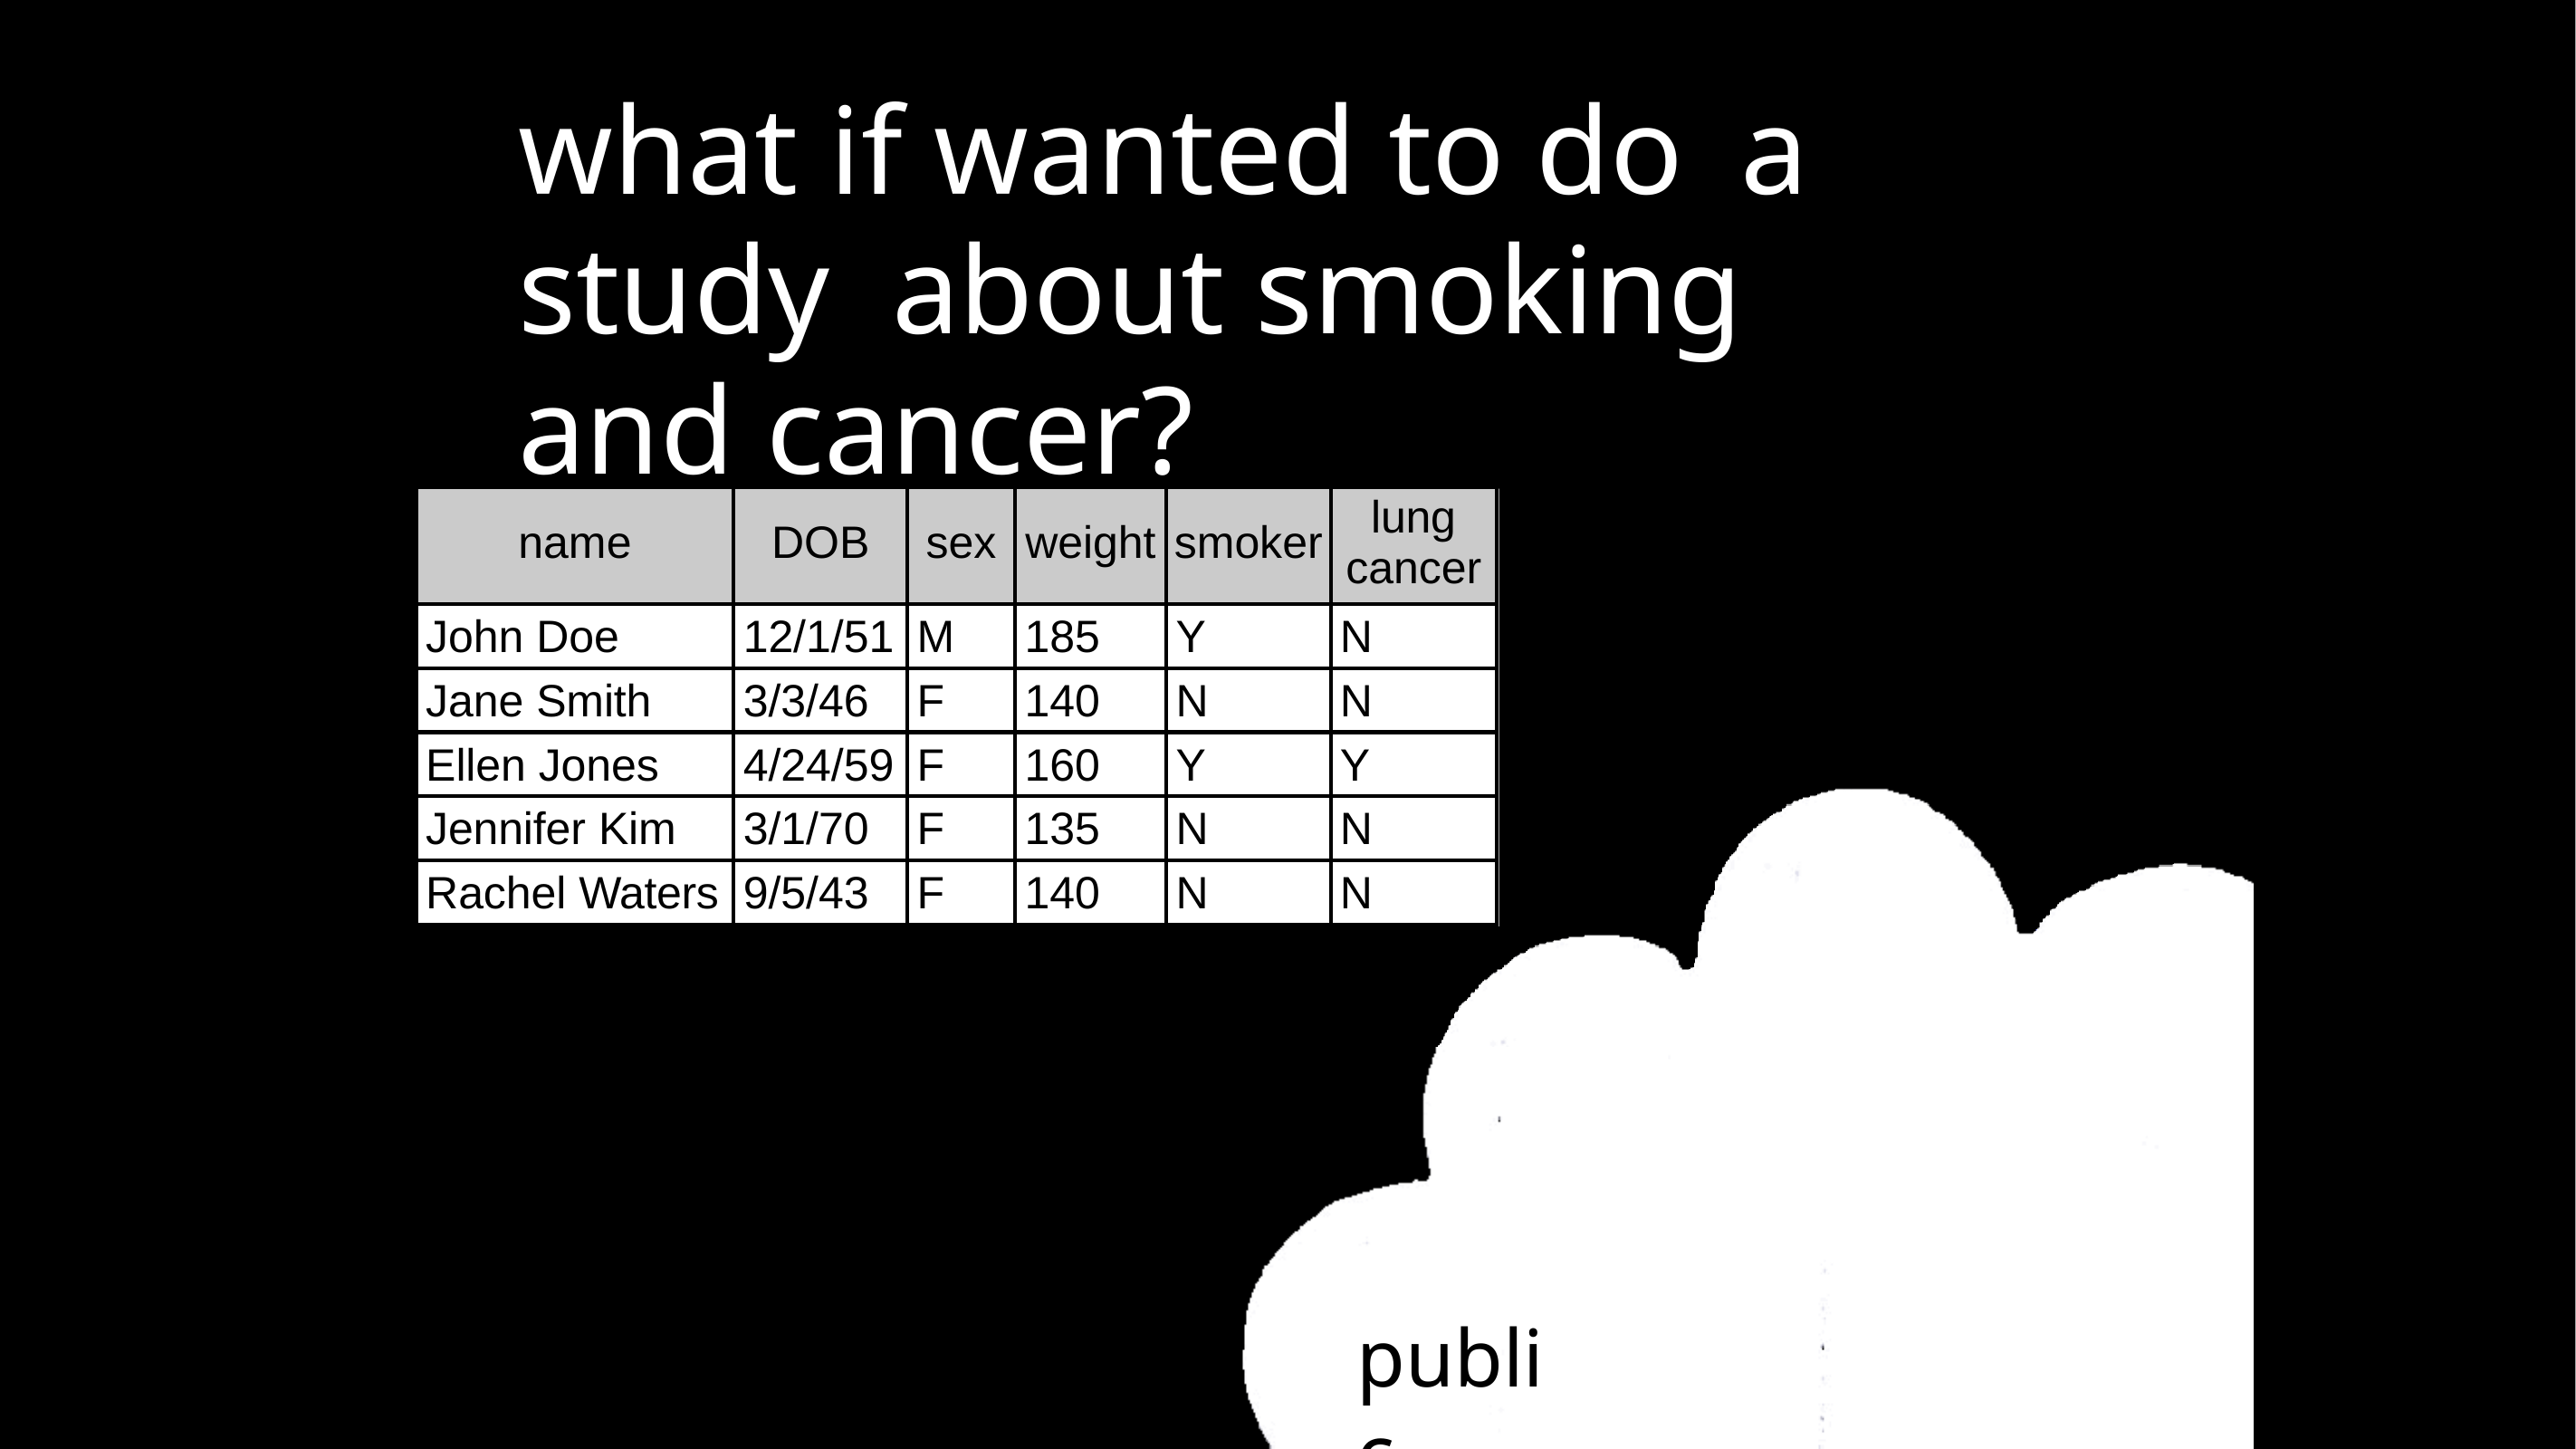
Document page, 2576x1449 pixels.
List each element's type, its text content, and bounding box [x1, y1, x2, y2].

table_cell F [909, 670, 1013, 730]
table_header name [418, 489, 732, 602]
table_cell Rachel Waters [418, 862, 732, 923]
table_cell F [909, 798, 1013, 859]
text_box [1435, 785, 2254, 1047]
table_cell N [1333, 606, 1495, 667]
table_cell Jane Smith [418, 670, 732, 730]
table_cell Jennifer Kim [418, 798, 732, 859]
table_cell N [1168, 862, 1329, 923]
table_header lung cancer [1333, 498, 1495, 602]
text_box public [1355, 1305, 1547, 1449]
table_cell N [1333, 670, 1495, 730]
table_cell 135 [1017, 798, 1164, 859]
table_cell N [1168, 798, 1329, 859]
table_cell 9/5/43 [735, 862, 905, 923]
table_cell 3/3/46 [735, 670, 905, 730]
text_box [1240, 1047, 2254, 1449]
table_header smoker [1168, 498, 1329, 602]
table_cell 3/1/70 [735, 798, 905, 859]
table_cell Y [1168, 734, 1329, 794]
table_cell 140 [1017, 862, 1164, 923]
table_cell 4/24/59 [735, 734, 905, 794]
table_cell M [909, 606, 1013, 667]
table_header DOB [735, 498, 905, 602]
table_cell N [1333, 862, 1435, 923]
table_cell 160 [1017, 734, 1164, 794]
table_cell 12/1/51 [735, 606, 905, 667]
table_cell Y [1168, 606, 1329, 667]
table_cell F [909, 734, 1013, 794]
table_cell N [1168, 670, 1329, 730]
table_cell N [1333, 798, 1435, 859]
table_header sex [909, 498, 1013, 602]
table_cell Ellen Jones [418, 734, 732, 794]
table_cell F [909, 862, 1013, 923]
table_cell 140 [1017, 670, 1164, 730]
table_cell John Doe [418, 606, 732, 667]
table_cell 185 [1017, 606, 1164, 667]
table_cell Y [1333, 734, 1495, 794]
title what if wanted to do a study about smoking and cancer? [516, 68, 1923, 498]
table_header weight [1017, 498, 1164, 602]
